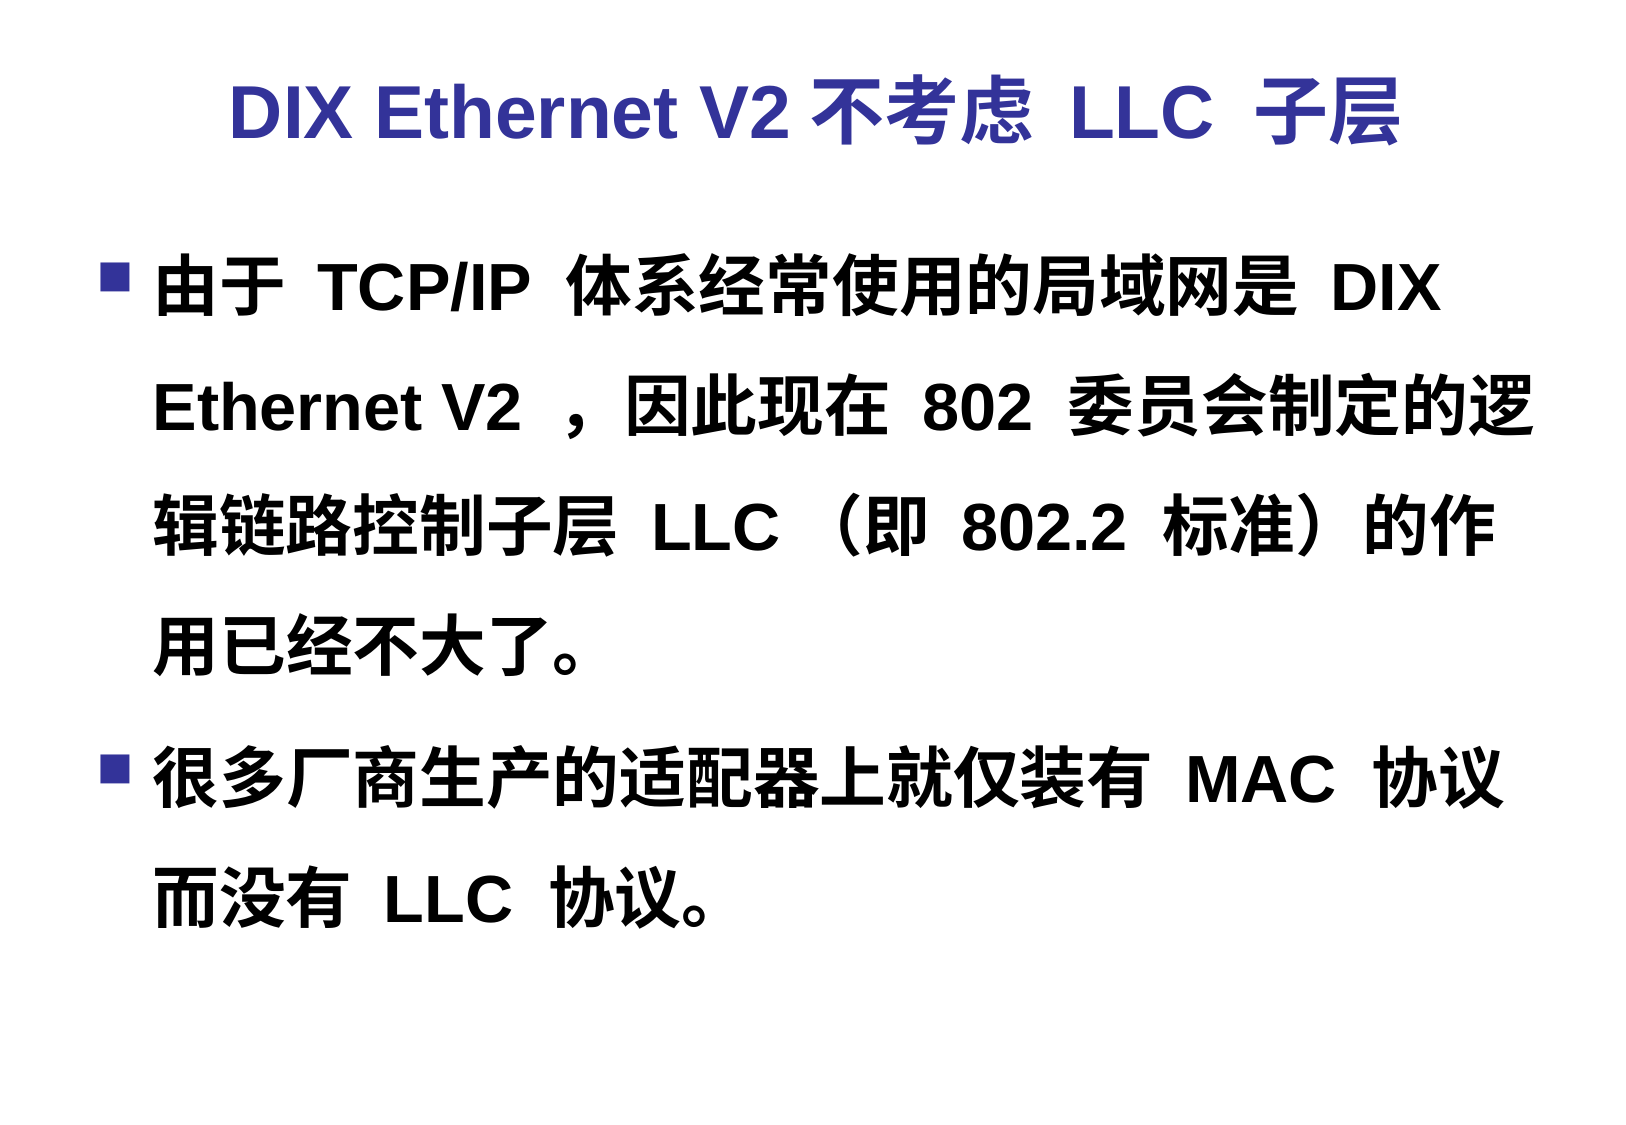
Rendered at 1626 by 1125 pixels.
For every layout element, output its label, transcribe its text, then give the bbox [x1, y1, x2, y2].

list 由于 TCP/IP 体系经常使用的局域网是 DIX Ethernet V2 ，因此现在 802 委员会制定的逻辑链路控制子层 LLC（即 802.2 标准）的作用已经不大了。 很多厂商生产的适配器上就仅装有 MAC 协议而没有 LLC 协议。 [81, 196, 1569, 1006]
title DIX Ethernet V2不考虑 LLC 子层 [81, 30, 1569, 161]
